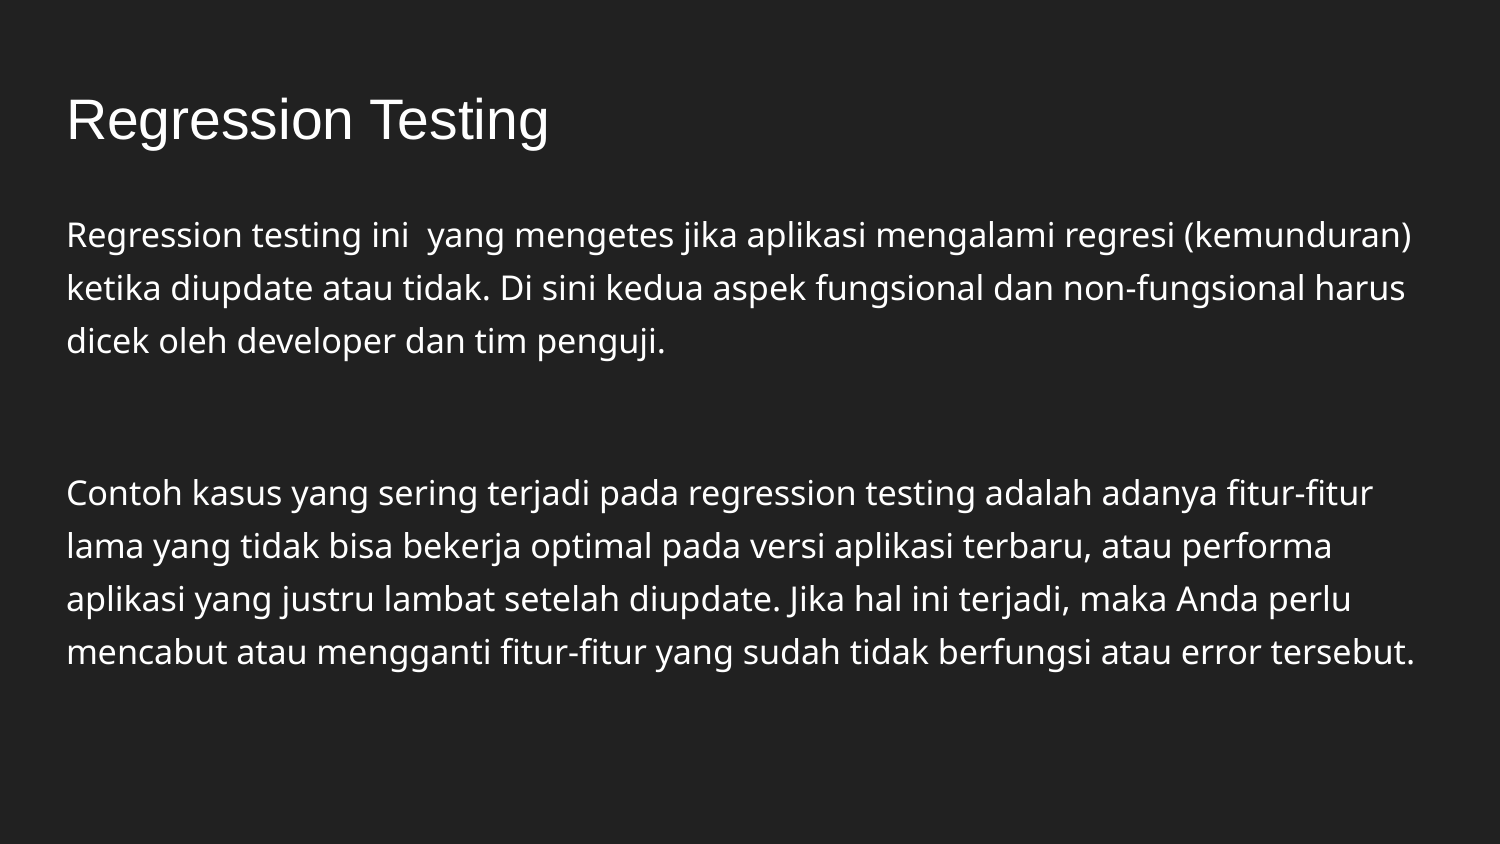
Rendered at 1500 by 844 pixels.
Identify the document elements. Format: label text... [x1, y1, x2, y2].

list Regression testing ini yang mengetes jika aplikasi mengalami regresi (kemunduran) ketika diupdate atau tidak. Di sini kedua aspek fungsional dan non-fungsional harus dicek oleh developer dan tim penguji. Contoh kasus yang sering terjadi pada regression testing adalah adanya fitur-fitur lama yang tidak bisa bekerja optimal pada versi aplikasi terbaru, atau performa aplikasi yang justru lambat setelah diupdate. Jika hal ini terjadi, maka Anda perlu mencabut atau mengganti fitur-fitur yang sudah tidak berfungsi atau error tersebut. [51, 189, 1449, 750]
title Regression Testing [51, 72, 1449, 167]
